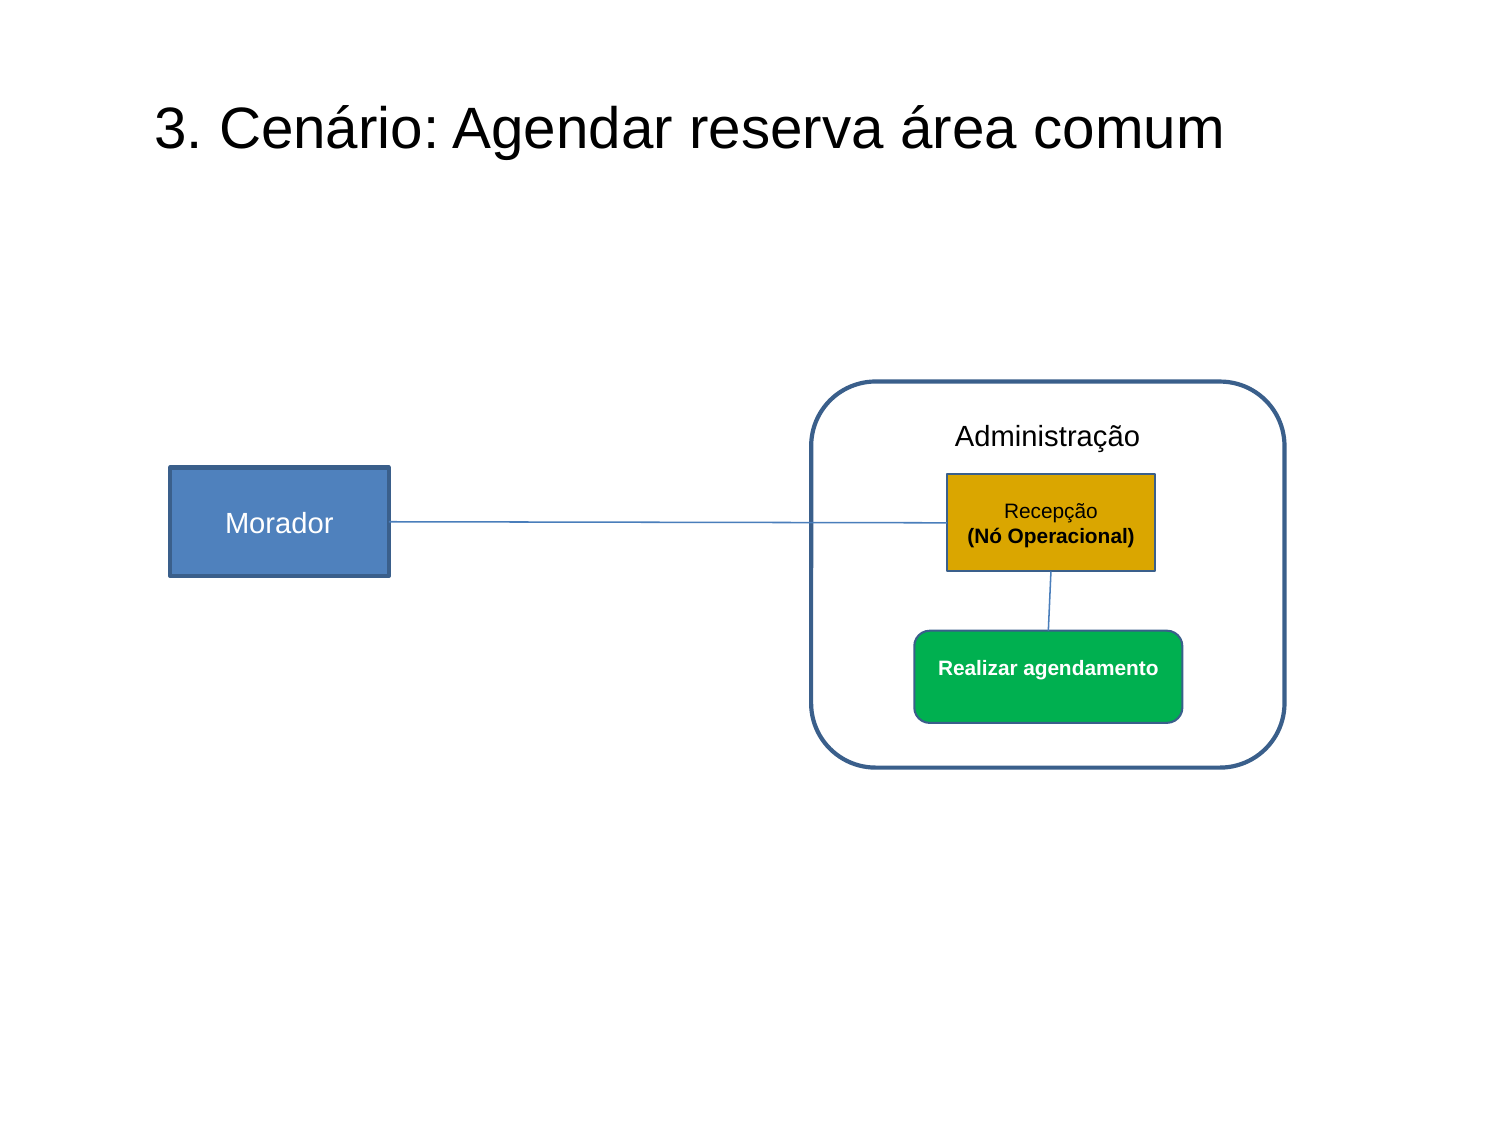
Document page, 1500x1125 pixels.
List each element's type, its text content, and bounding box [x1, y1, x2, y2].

text_box 3. Cenário: Agendar reserva área comum [139, 82, 1241, 238]
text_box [1048, 571, 1052, 631]
text_box Administração [809, 379, 1287, 770]
text_box Realizar agendamento [912, 628, 1185, 725]
text_box Recepção (Nó Operacional) [945, 472, 1157, 574]
text_box Morador [168, 465, 391, 578]
